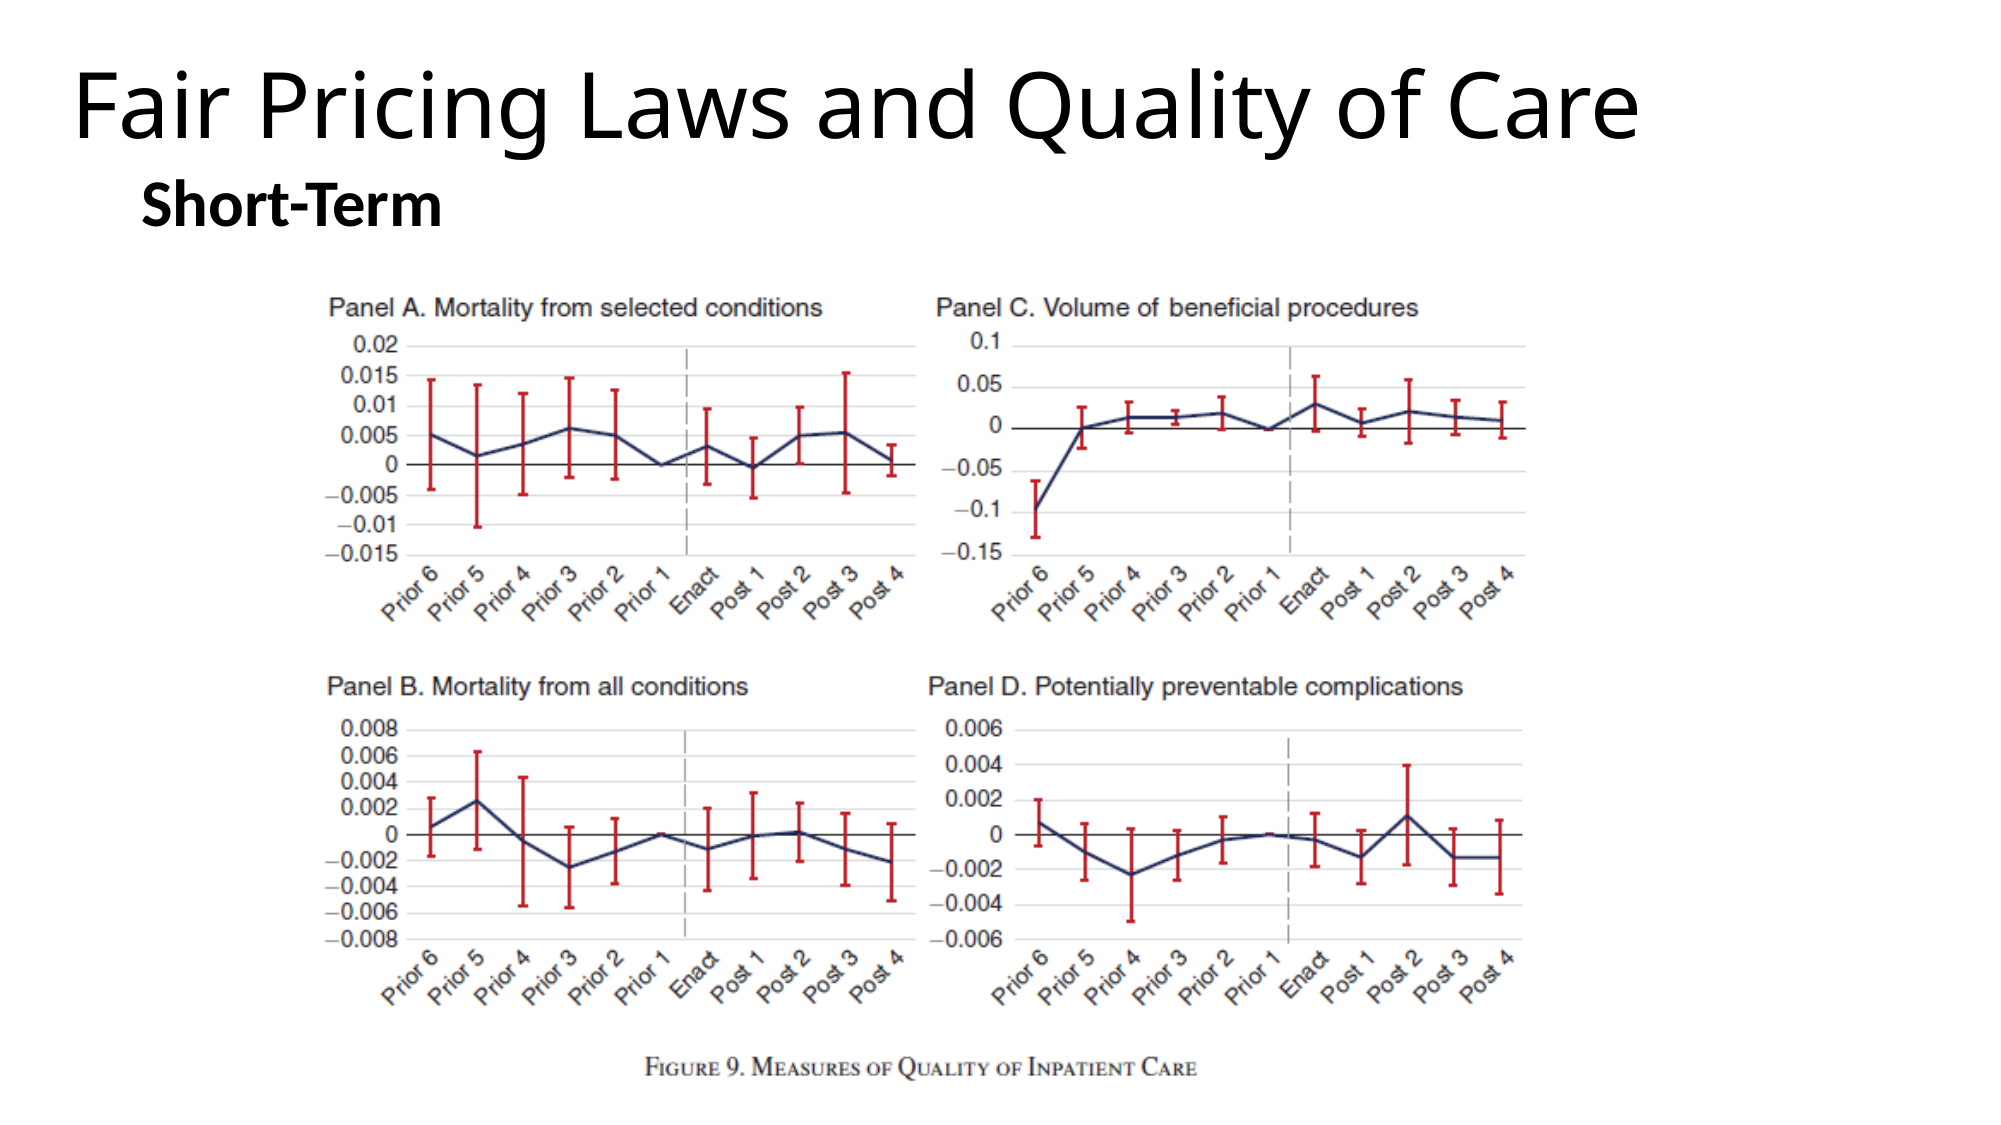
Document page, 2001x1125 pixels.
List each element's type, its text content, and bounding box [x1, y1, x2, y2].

title Fair Pricing Laws and Quality of Care [56, 0, 1782, 218]
picture [304, 279, 1533, 1100]
text_box Short-Term [126, 152, 1127, 248]
